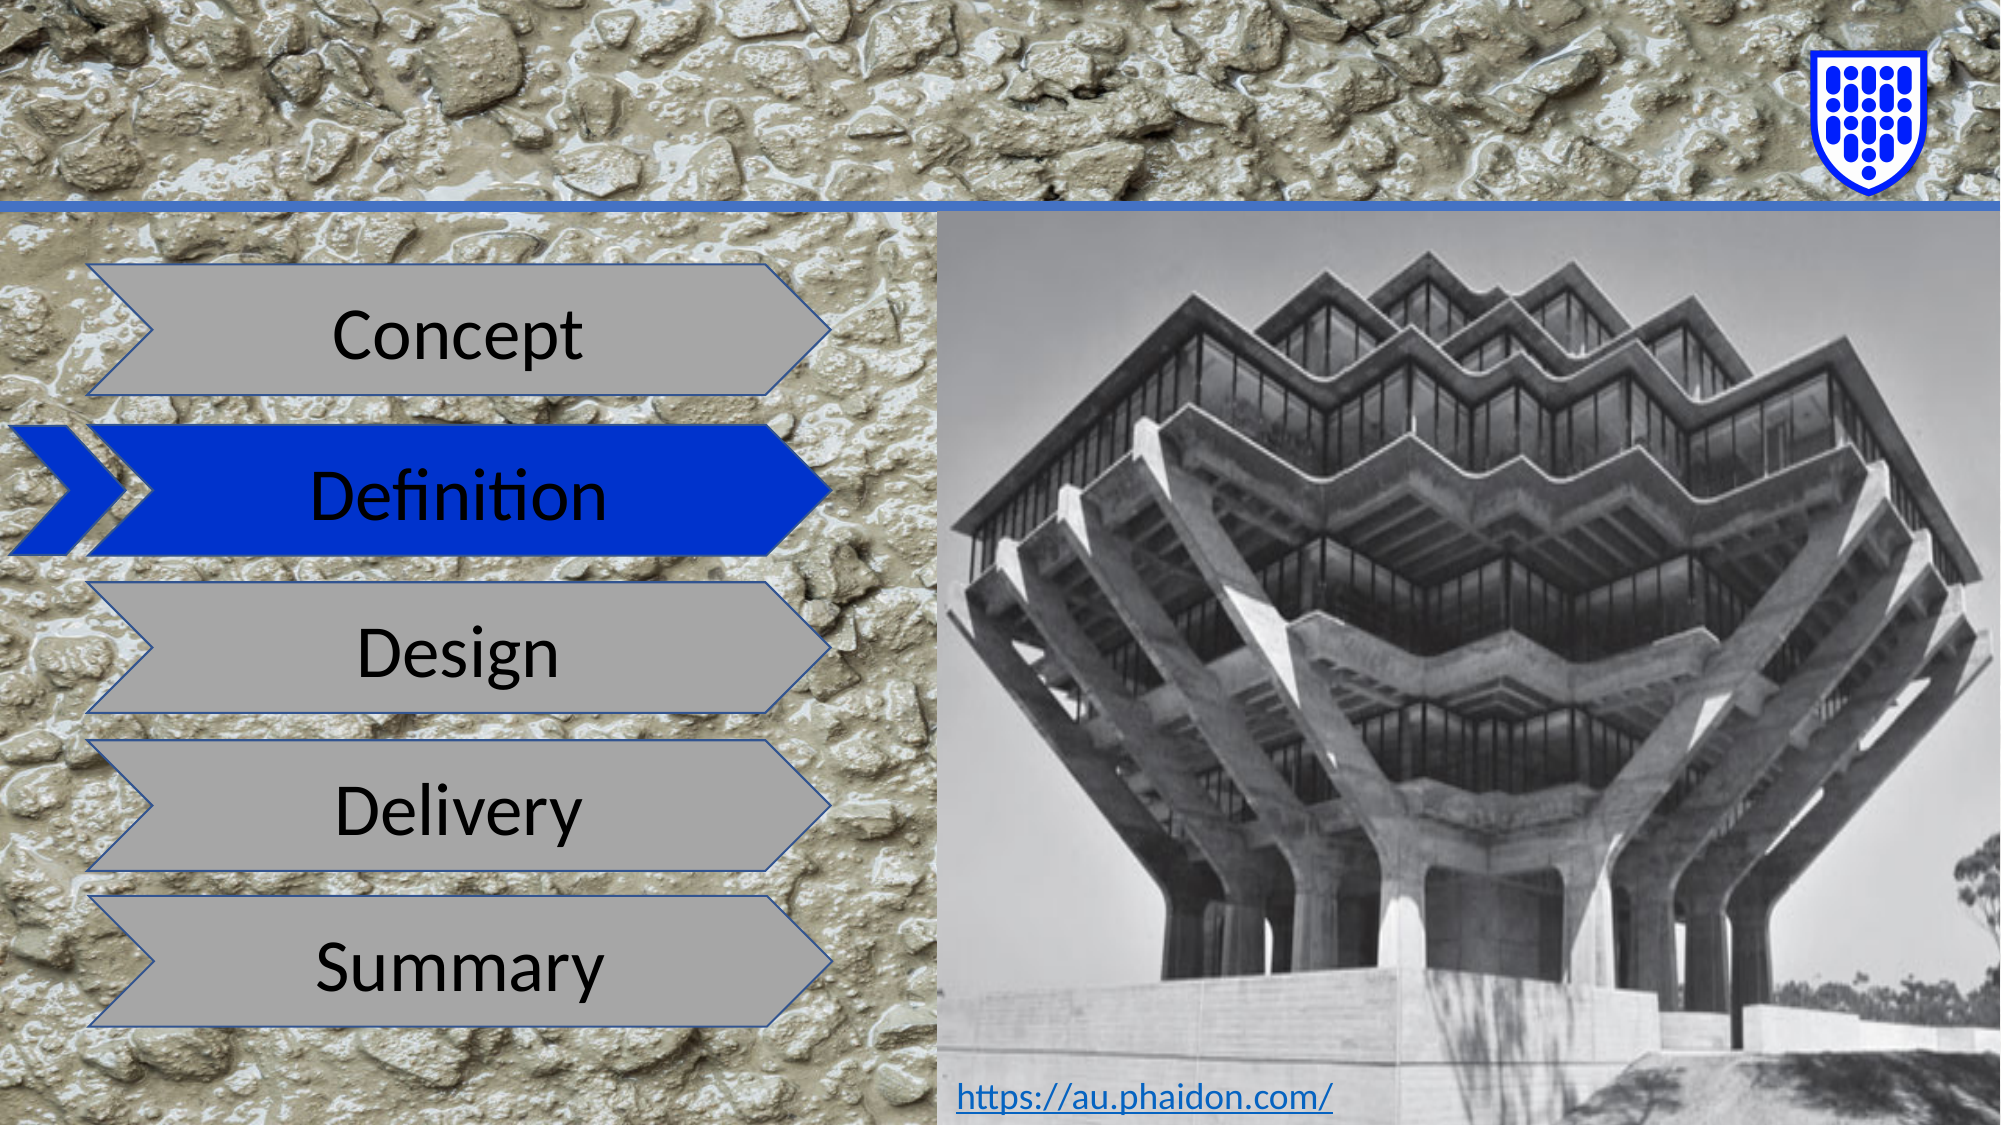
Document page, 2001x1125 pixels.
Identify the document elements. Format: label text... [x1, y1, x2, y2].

text_box Summary [86, 894, 834, 1028]
text_box Definition [85, 423, 833, 557]
text_box Delivery [84, 739, 833, 872]
text_box Design [84, 581, 833, 714]
text_box Concept [84, 263, 833, 397]
text_box [7, 424, 128, 556]
picture [0, 0, 2001, 1125]
